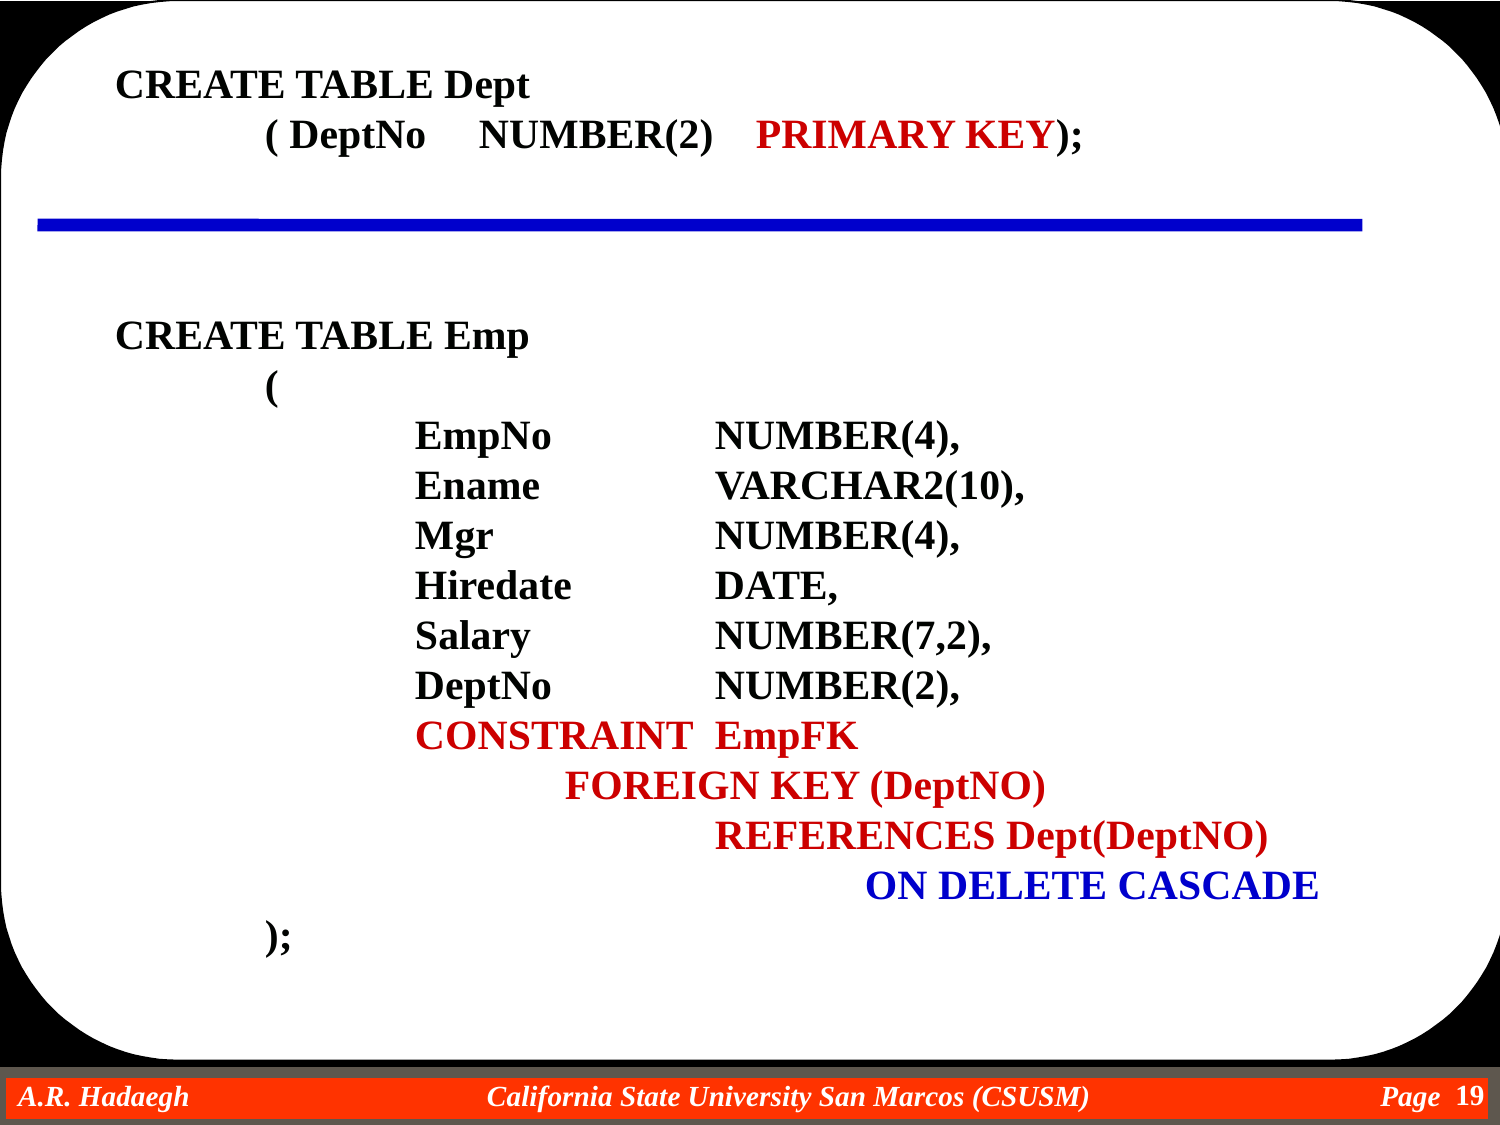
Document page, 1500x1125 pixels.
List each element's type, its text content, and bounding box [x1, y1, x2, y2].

text_box CREATE TABLE Dept ( DeptNo NUMBER(2) PRIMARY KEY); CREATE TABLE Emp ( EmpNo NUMBER(4), Ename VARCHAR2(10), Mgr NUMBER(4), Hiredate DATE, Salary NUMBER(7,2), DeptNo NUMBER(2), CONSTRAINT EmpFK FOREIGN KEY (DeptNO) REFERENCES Dept(DeptNO) ON DELETE CASCADE ); [100, 226, 1335, 966]
slide_number 19 [1387, 1068, 1500, 1125]
text_box CREATE TABLE Dept ( DeptNo NUMBER(2) PRIMARY KEY); CREATE TABLE Emp ( EmpNo NUMBER(4), Ename VARCHAR2(10), Mgr NUMBER(4), Hiredate DATE, Salary NUMBER(7,2), DeptNo NUMBER(2), CONSTRAINT EmpFK FOREIGN KEY (DeptNO) REFERENCES Dept(DeptNO) ON DELETE CASCADE ); [100, 49, 1335, 225]
